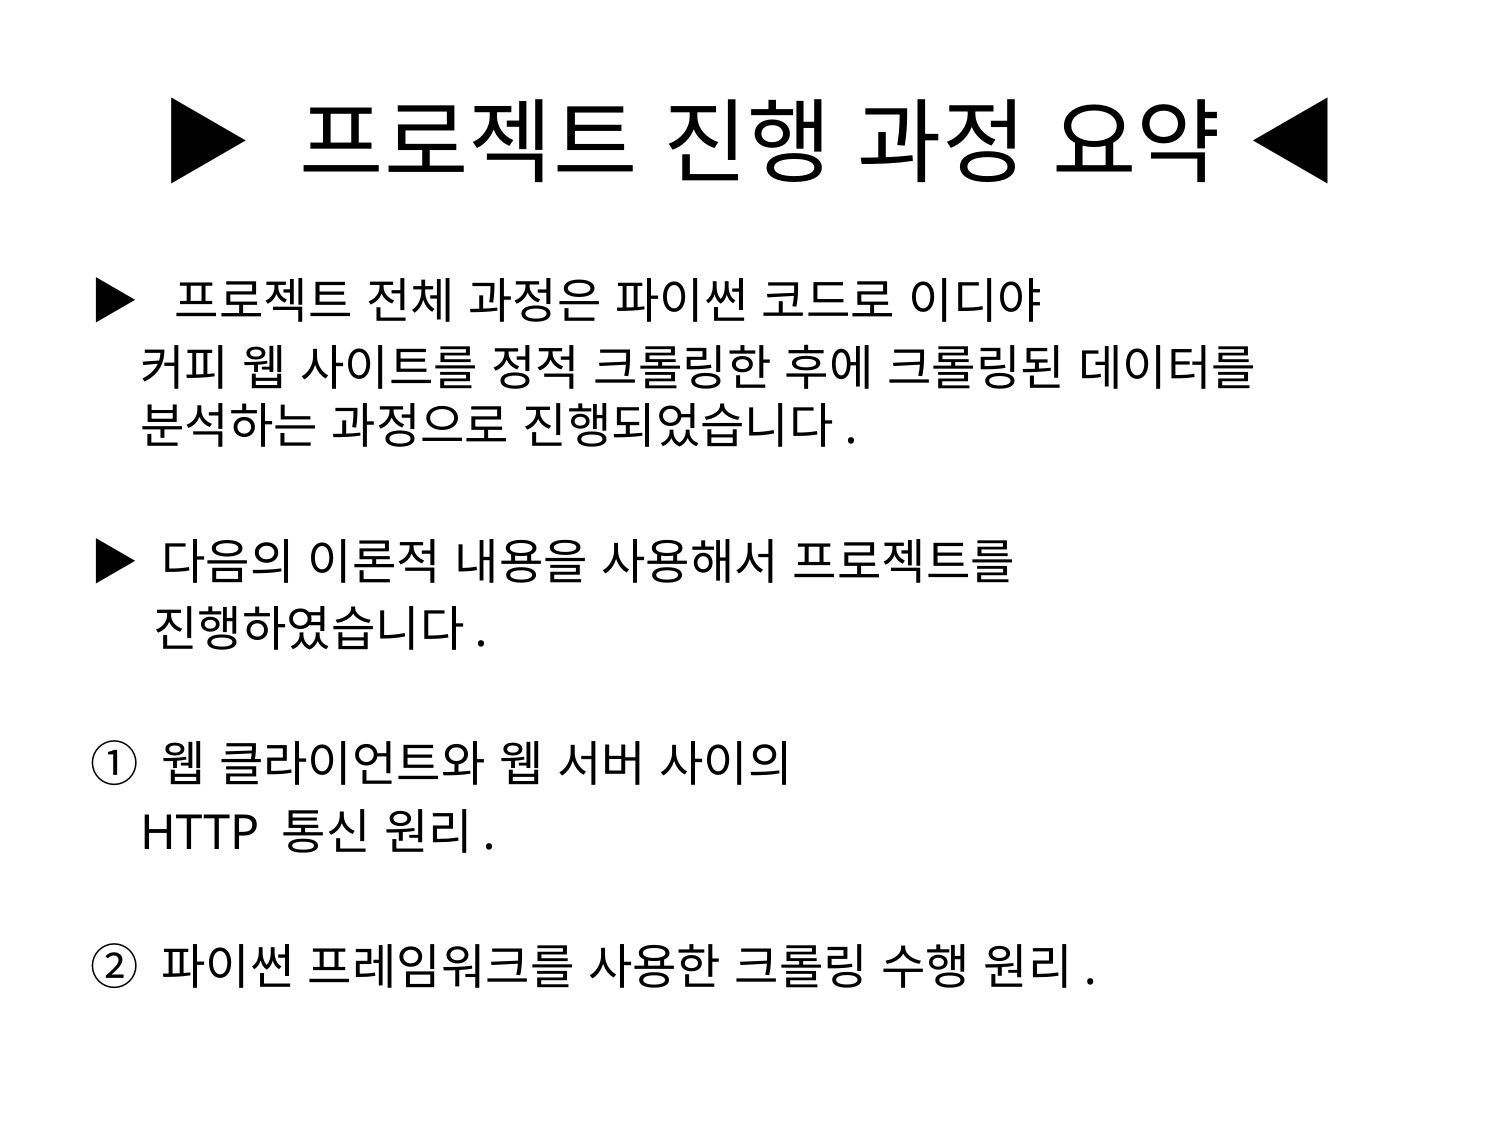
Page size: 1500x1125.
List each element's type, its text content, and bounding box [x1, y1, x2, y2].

title ▶ 프로젝트 진행 과정 요약 ◀ [75, 45, 1425, 233]
list ▶ 프로젝트 전체 과정은 파이썬 코드로 이디야 커피 웹 사이트를 정적 크롤링한 후에 크롤링된 데이터를 분석하는 과정으로 진행되었습니다. ▶ 다음의 이론적 내용을 사용해서 프로젝트를 진행하였습니다. ① 웹 클라이언트와 웹 서버 사이의 HTTP 통신 원리. ② 파이썬 프레임워크를 사용한 크롤링 수행 원리. [75, 262, 1425, 1005]
